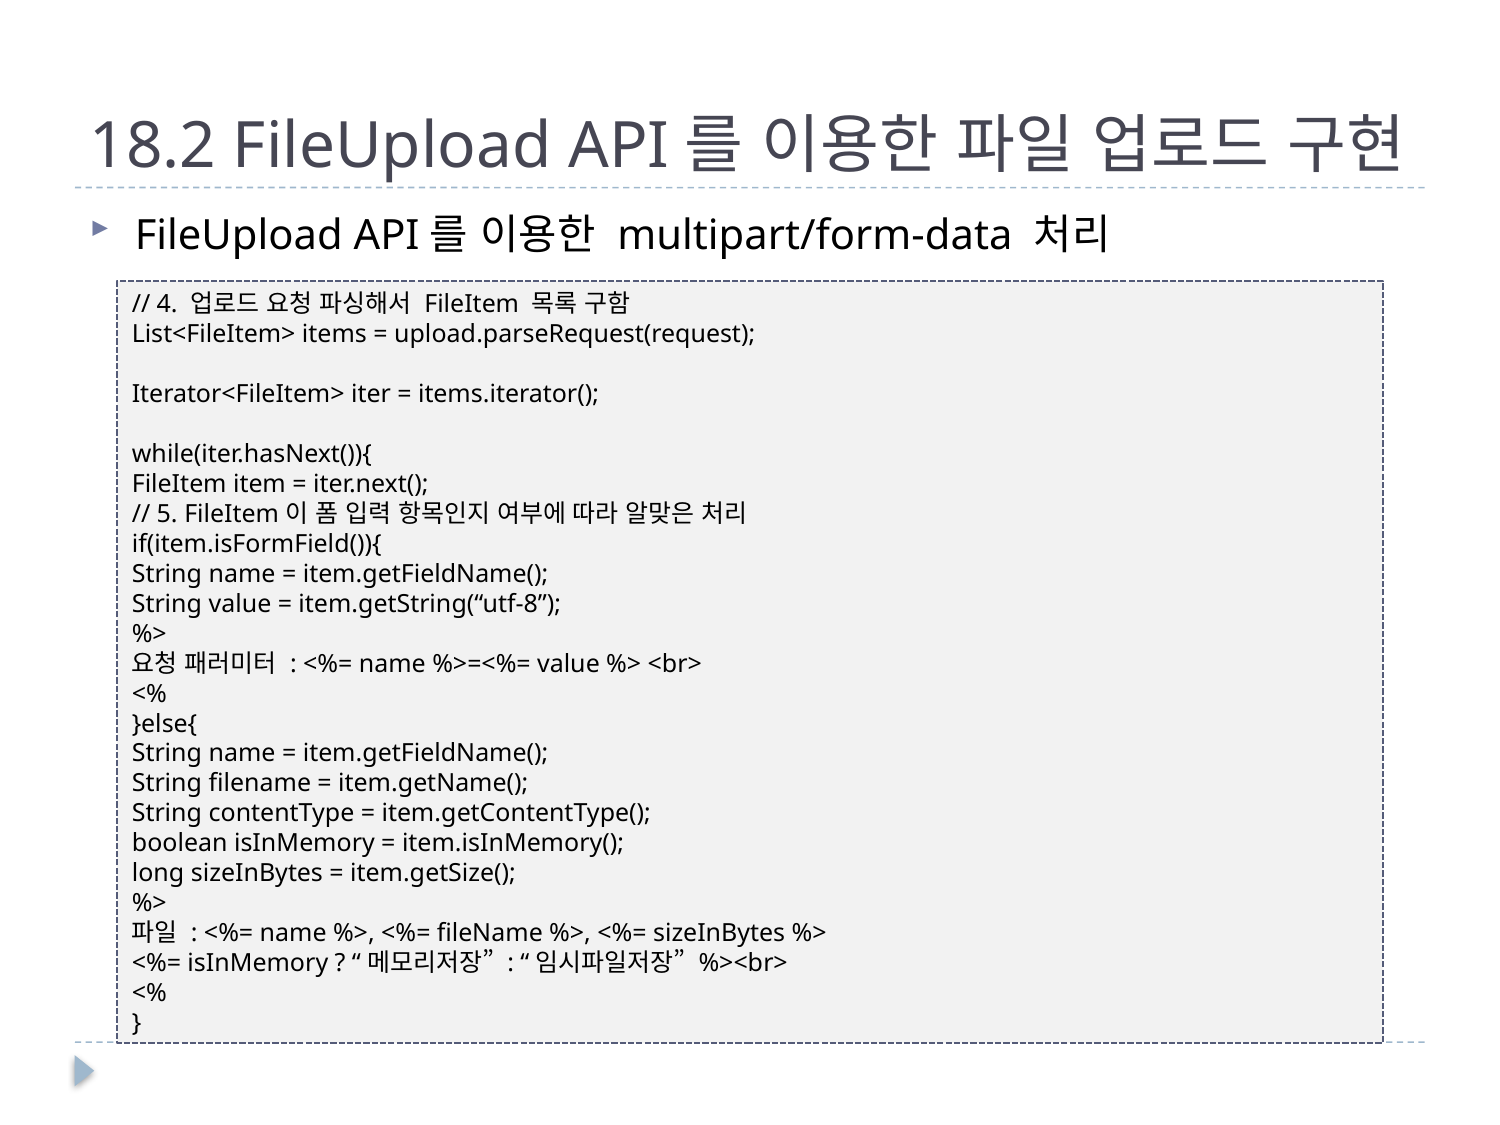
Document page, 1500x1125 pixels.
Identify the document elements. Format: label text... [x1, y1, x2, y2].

list FileUpload API를 이용한 multipart/form-data 처리 [75, 200, 1425, 1010]
text_box // 4. 업로드 요청 파싱해서 FileItem 목록 구함 List<FileItem> items = upload.parseRequest(request); Iterator<FileItem> iter = items.iterator(); while(iter.hasNext()){ FileItem item = iter.next(); // 5. FileItem이 폼 입력 항목인지 여부에 따라 알맞은 처리 if(item.isFormField()){ String name = item.getFieldName(); String value = item.getString(“utf-8”); %> 요청 패러미터 : <%= name %>=<%= value %> <br> <% }else{ String name = item.getFieldName(); String filename = item.getName(); String contentType = item.getContentType(); boolean isInMemory = item.isInMemory(); long sizeInBytes = item.getSize(); %> 파일 : <%= name %>, <%= fileName %>, <%= sizeInBytes %> <%= isInMemory ? “메모리저장” : “임시파일저장” %><br> <% } [116, 280, 1384, 1044]
title 18.2 FileUpload API를 이용한 파일 업로드 구현 [75, 24, 1425, 188]
